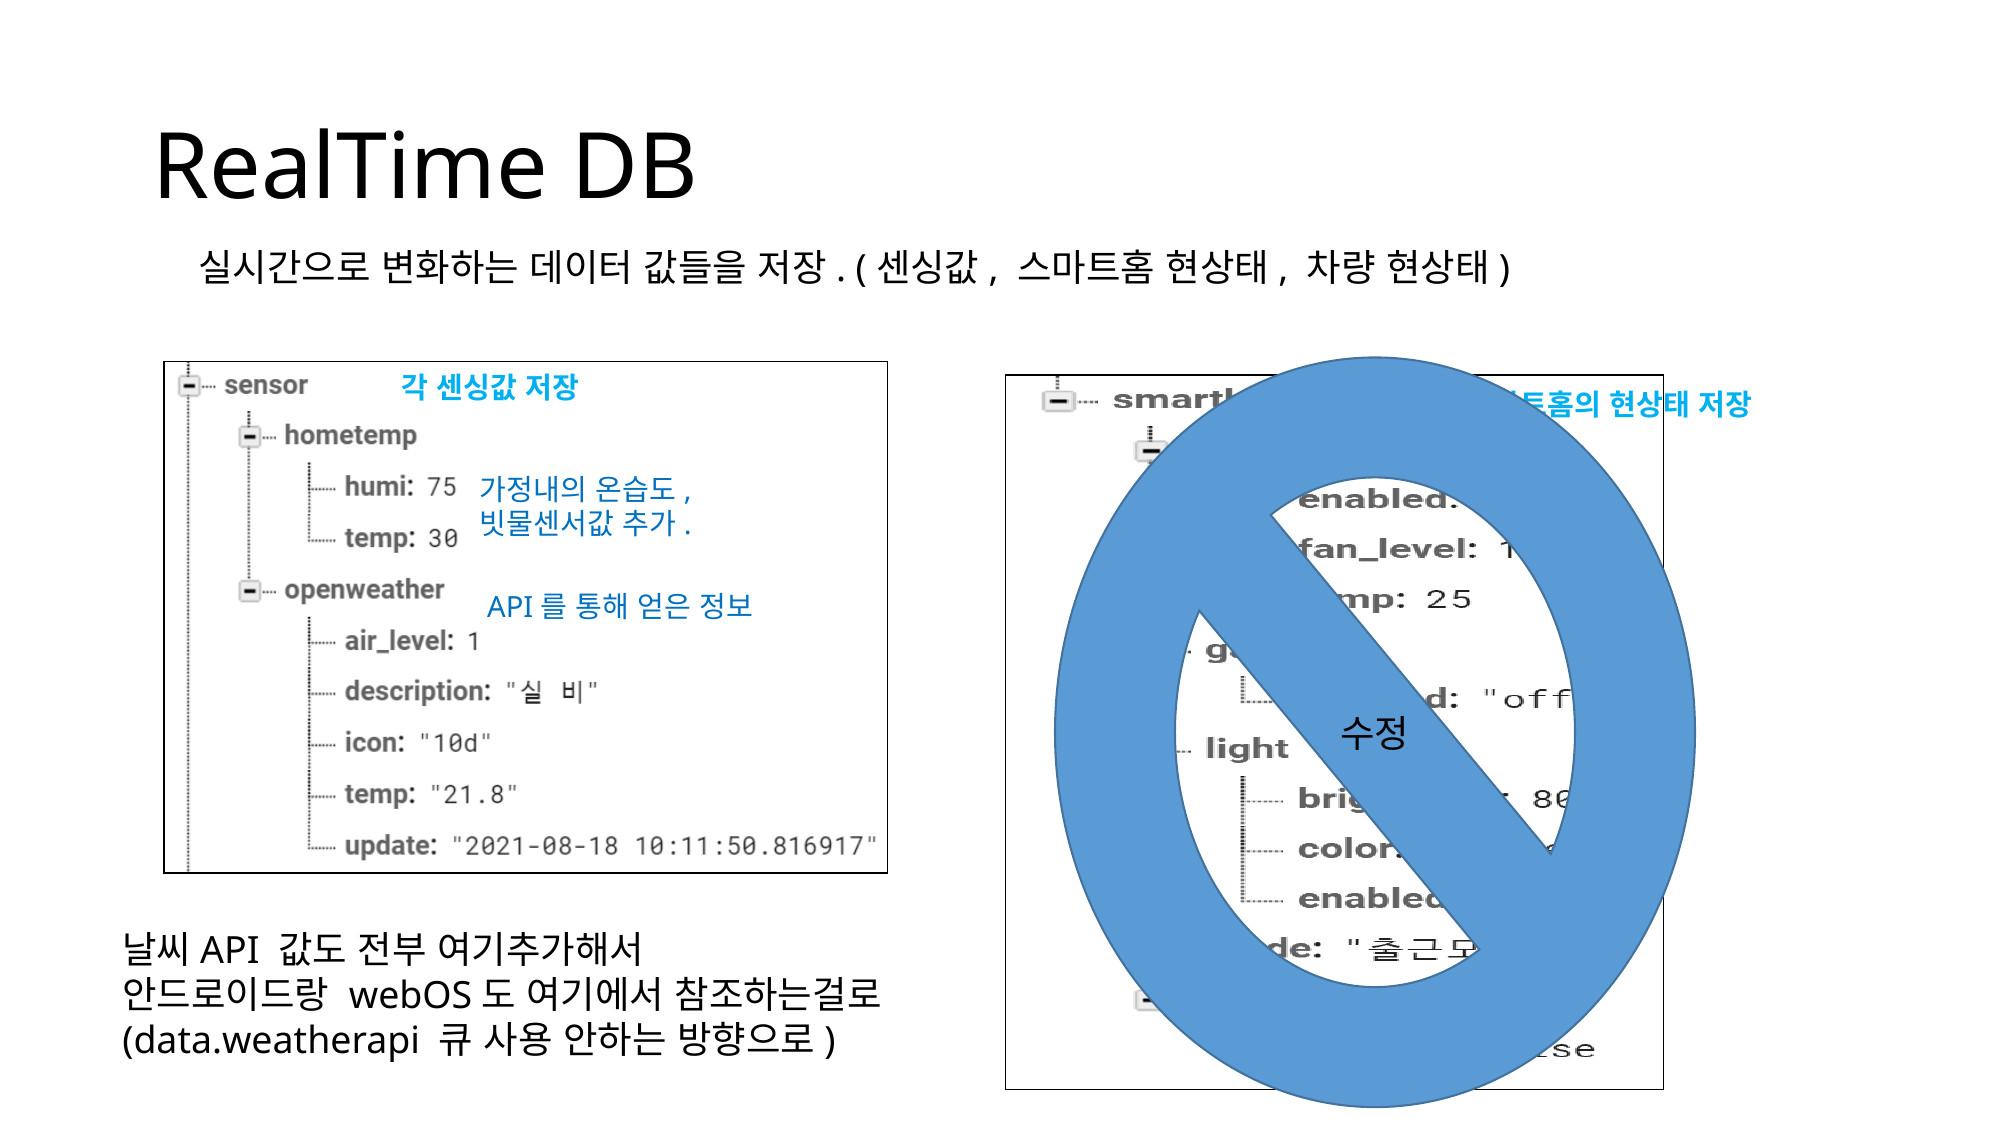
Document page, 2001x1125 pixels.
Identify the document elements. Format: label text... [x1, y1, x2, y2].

picture [164, 362, 887, 873]
picture [1006, 375, 1663, 1089]
text_box 실시간으로 변화하는 데이터 값들을 저장. (센싱값, 스마트홈 현상태, 차량 현상태) [183, 236, 1526, 297]
text_box 날씨API 값도 전부 여기추가해서 안드로이드랑 webOS도 여기에서 참조하는걸로 (data.weatherapi 큐 사용 안하는 방향으로) [107, 918, 897, 1068]
text_box 스마트홈의 현상태 저장 [1663, 379, 1769, 429]
text_box 수정 [1273, 1089, 1477, 1109]
text_box 수정 [1275, 356, 1475, 375]
title RealTime DB [137, 59, 1863, 278]
text_box 수정 [1663, 566, 1697, 899]
